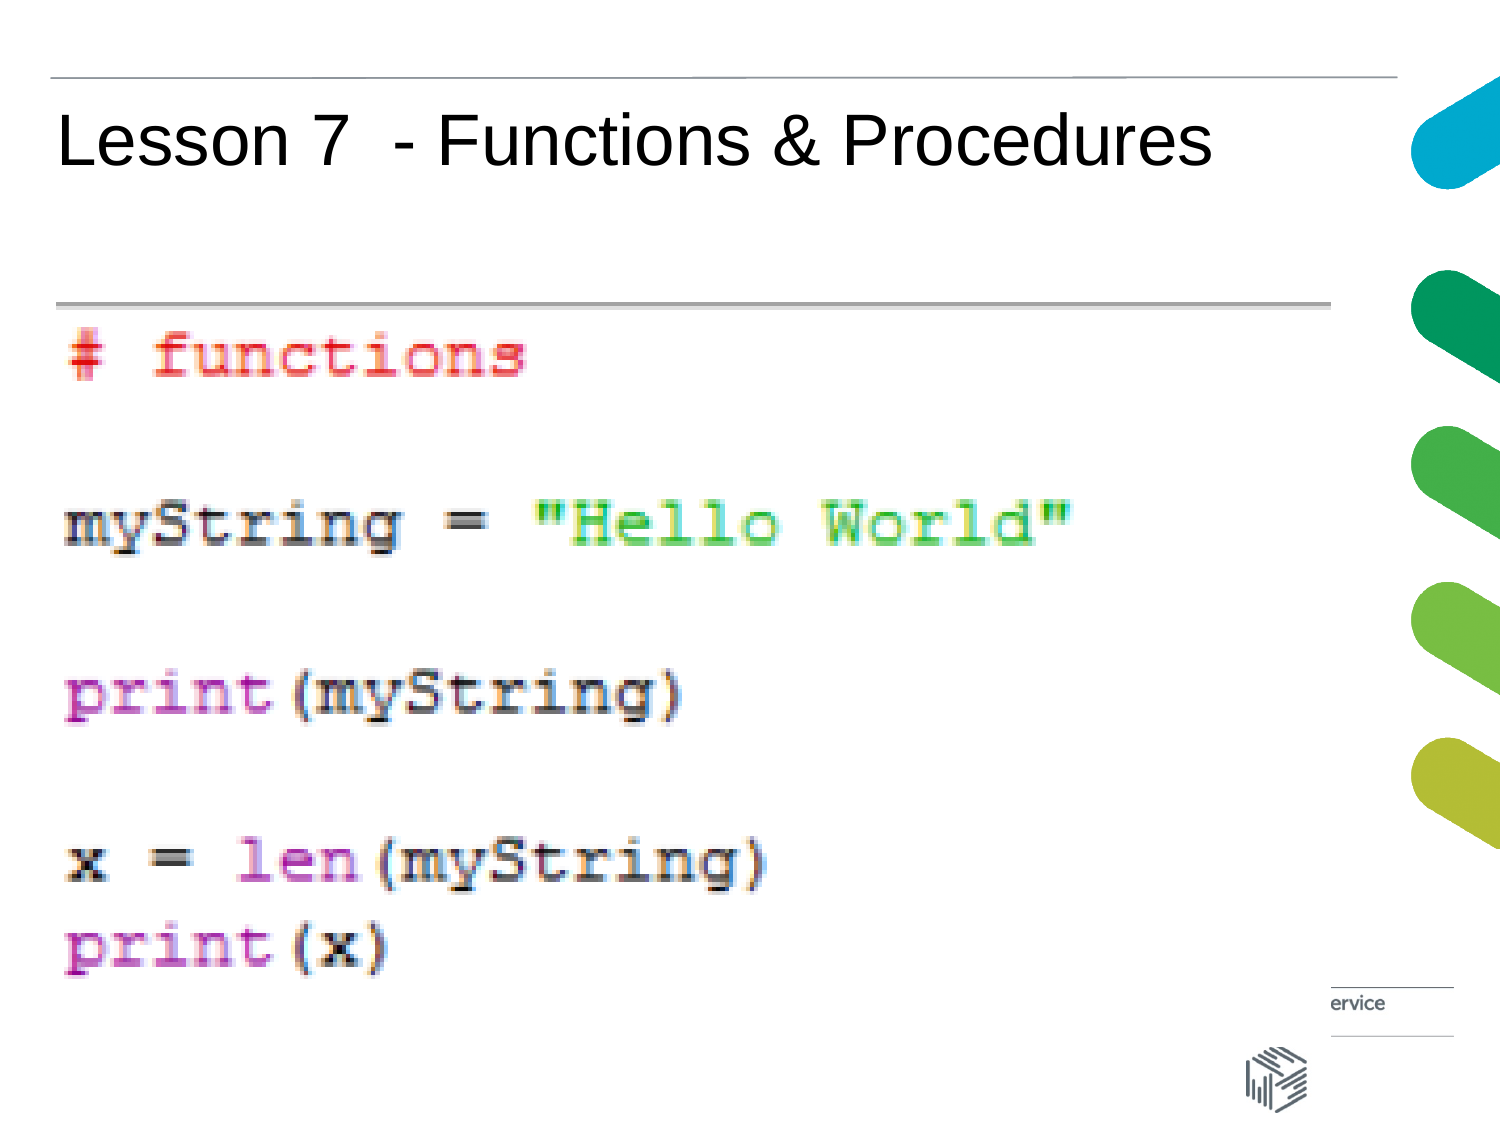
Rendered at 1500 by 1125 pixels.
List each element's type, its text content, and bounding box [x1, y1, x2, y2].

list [56, 302, 1331, 1048]
picture [1246, 987, 1454, 1113]
picture [1411, 0, 1500, 849]
title Lesson 7 - Functions & Procedures [41, 42, 1392, 231]
